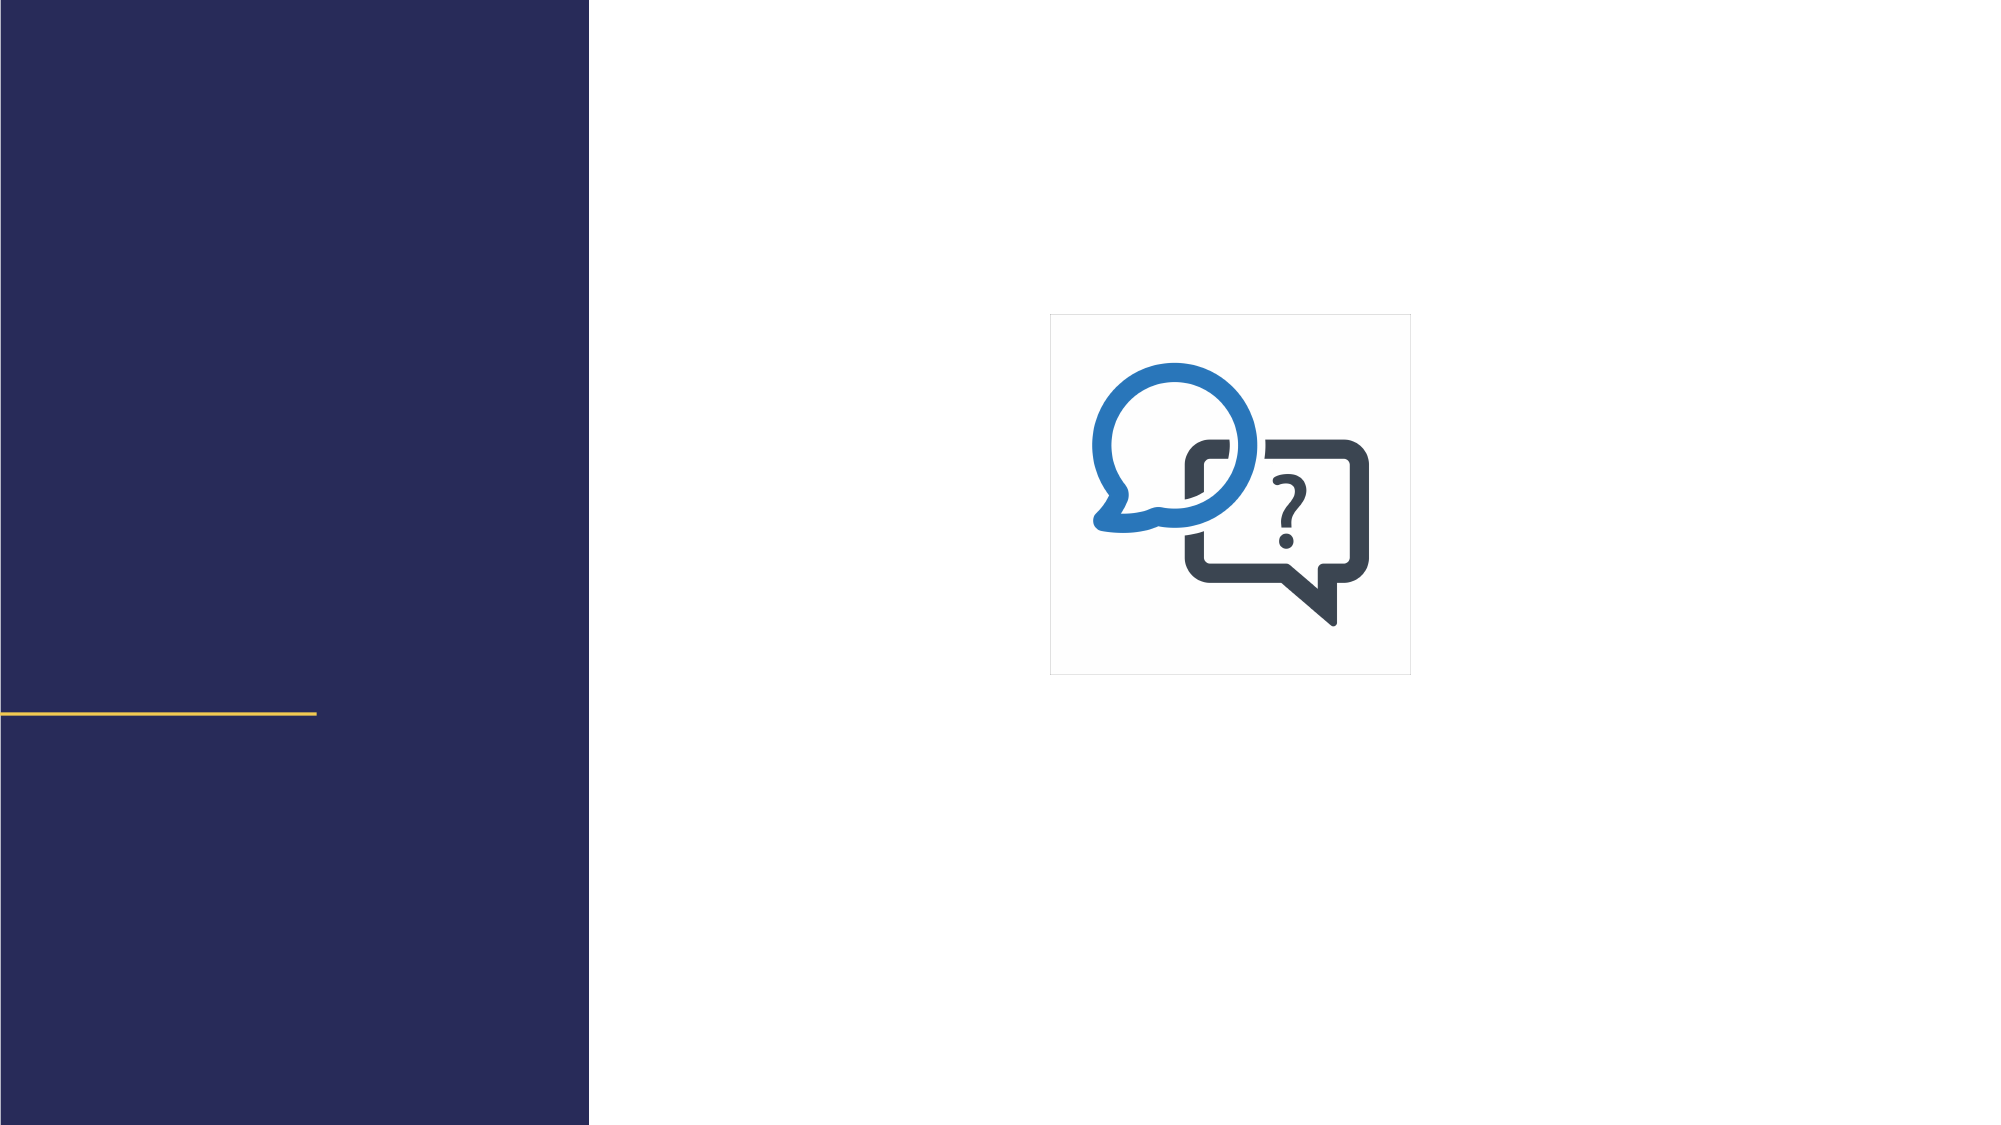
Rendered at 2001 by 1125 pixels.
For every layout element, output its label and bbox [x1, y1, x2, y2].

picture [1050, 314, 1411, 675]
